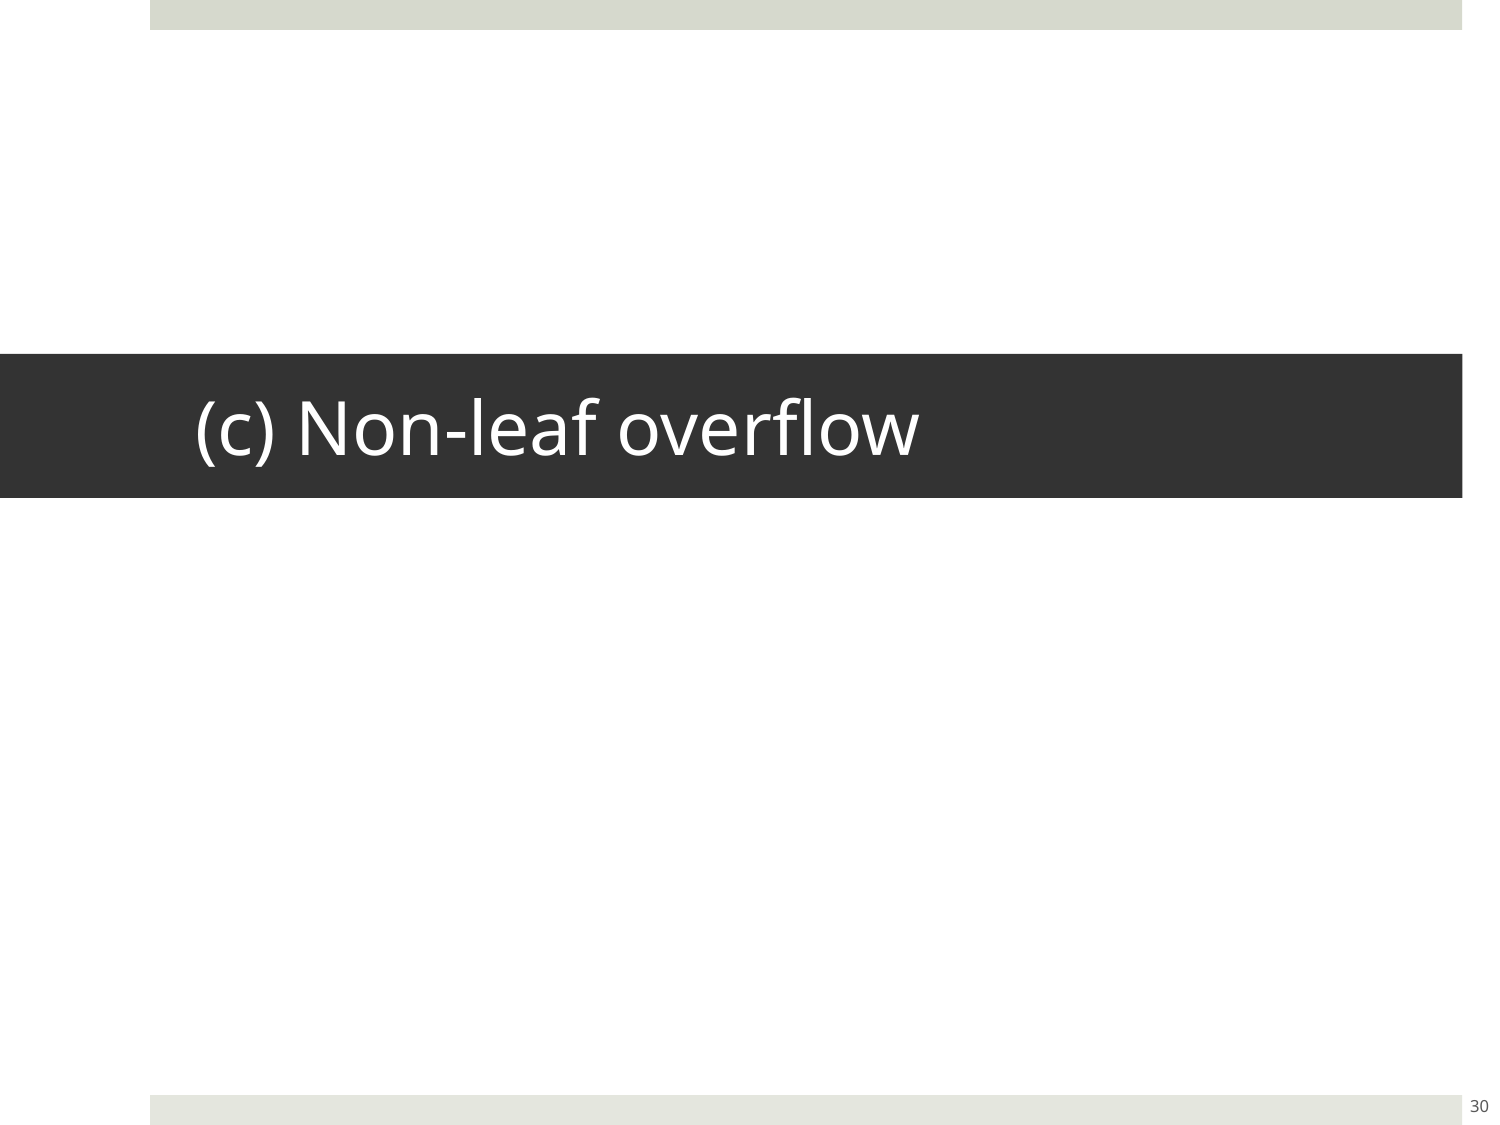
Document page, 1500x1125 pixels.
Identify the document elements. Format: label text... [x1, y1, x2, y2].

slide_number 30 [1441, 1077, 1500, 1125]
title (c) Non-leaf overflow [0, 353, 1463, 498]
